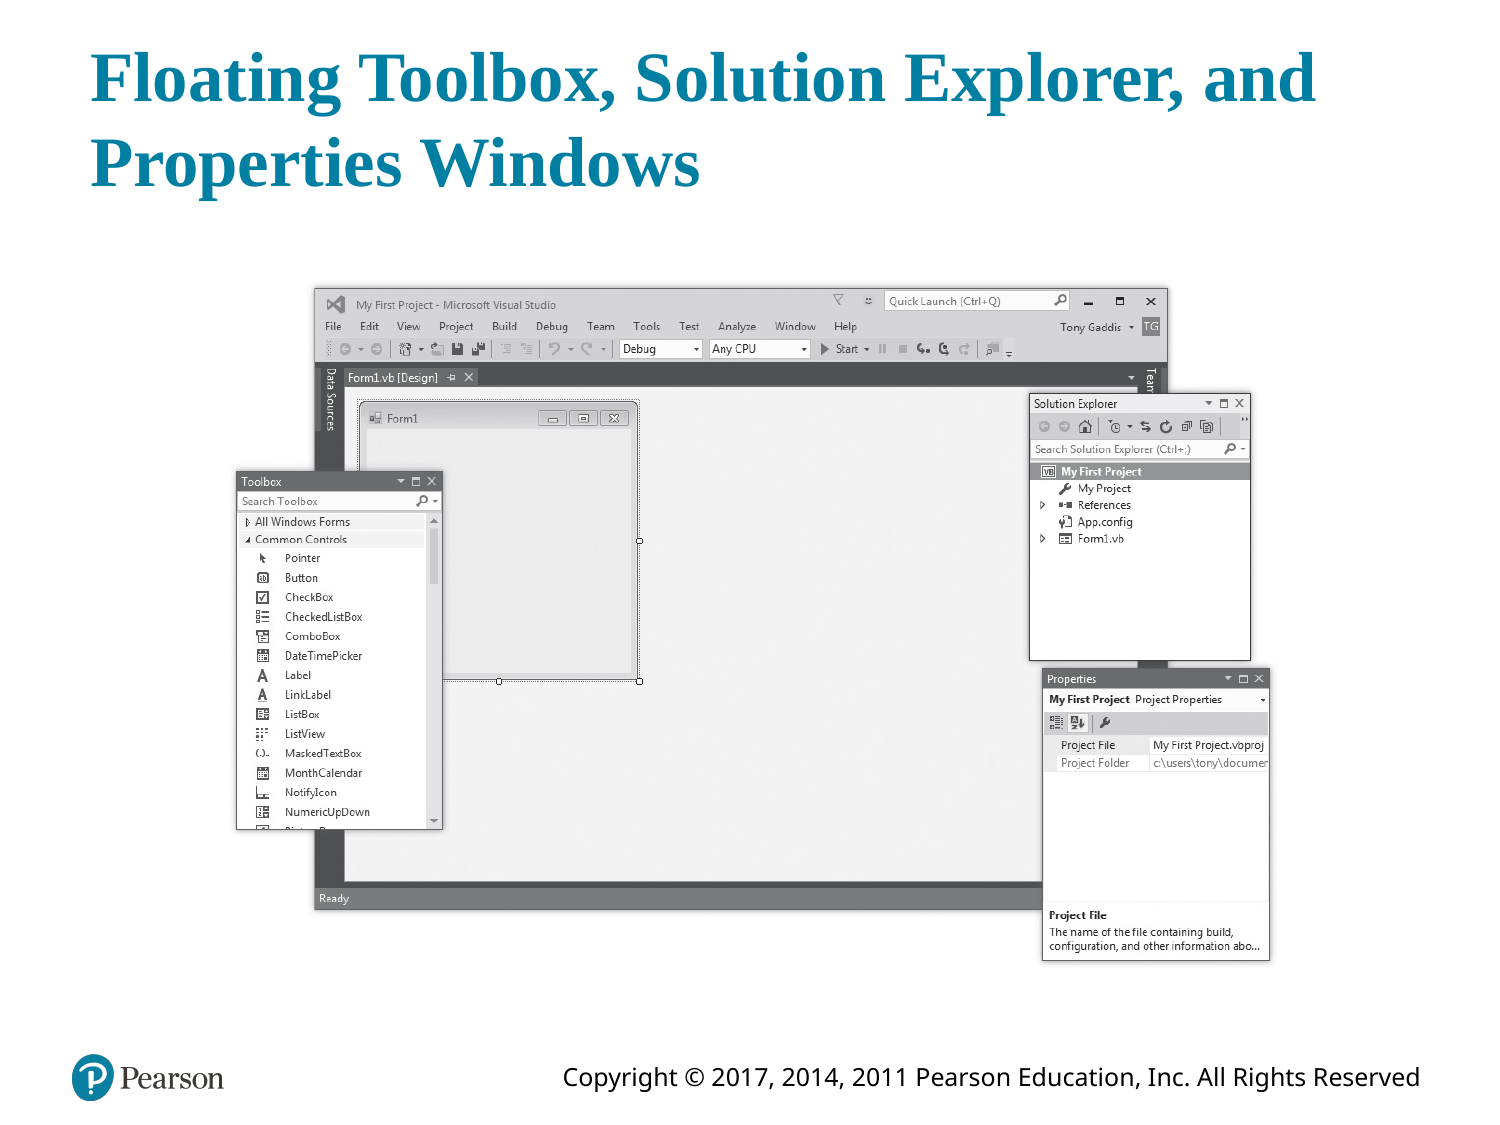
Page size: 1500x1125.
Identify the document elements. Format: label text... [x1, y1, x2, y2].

picture [72, 1087, 83, 1101]
picture [72, 1054, 88, 1070]
picture [98, 1054, 224, 1101]
picture [222, 275, 1278, 968]
title Floating Toolbox, Solution Explorer, and Properties Windows [75, 0, 1425, 216]
picture [80, 1063, 106, 1088]
